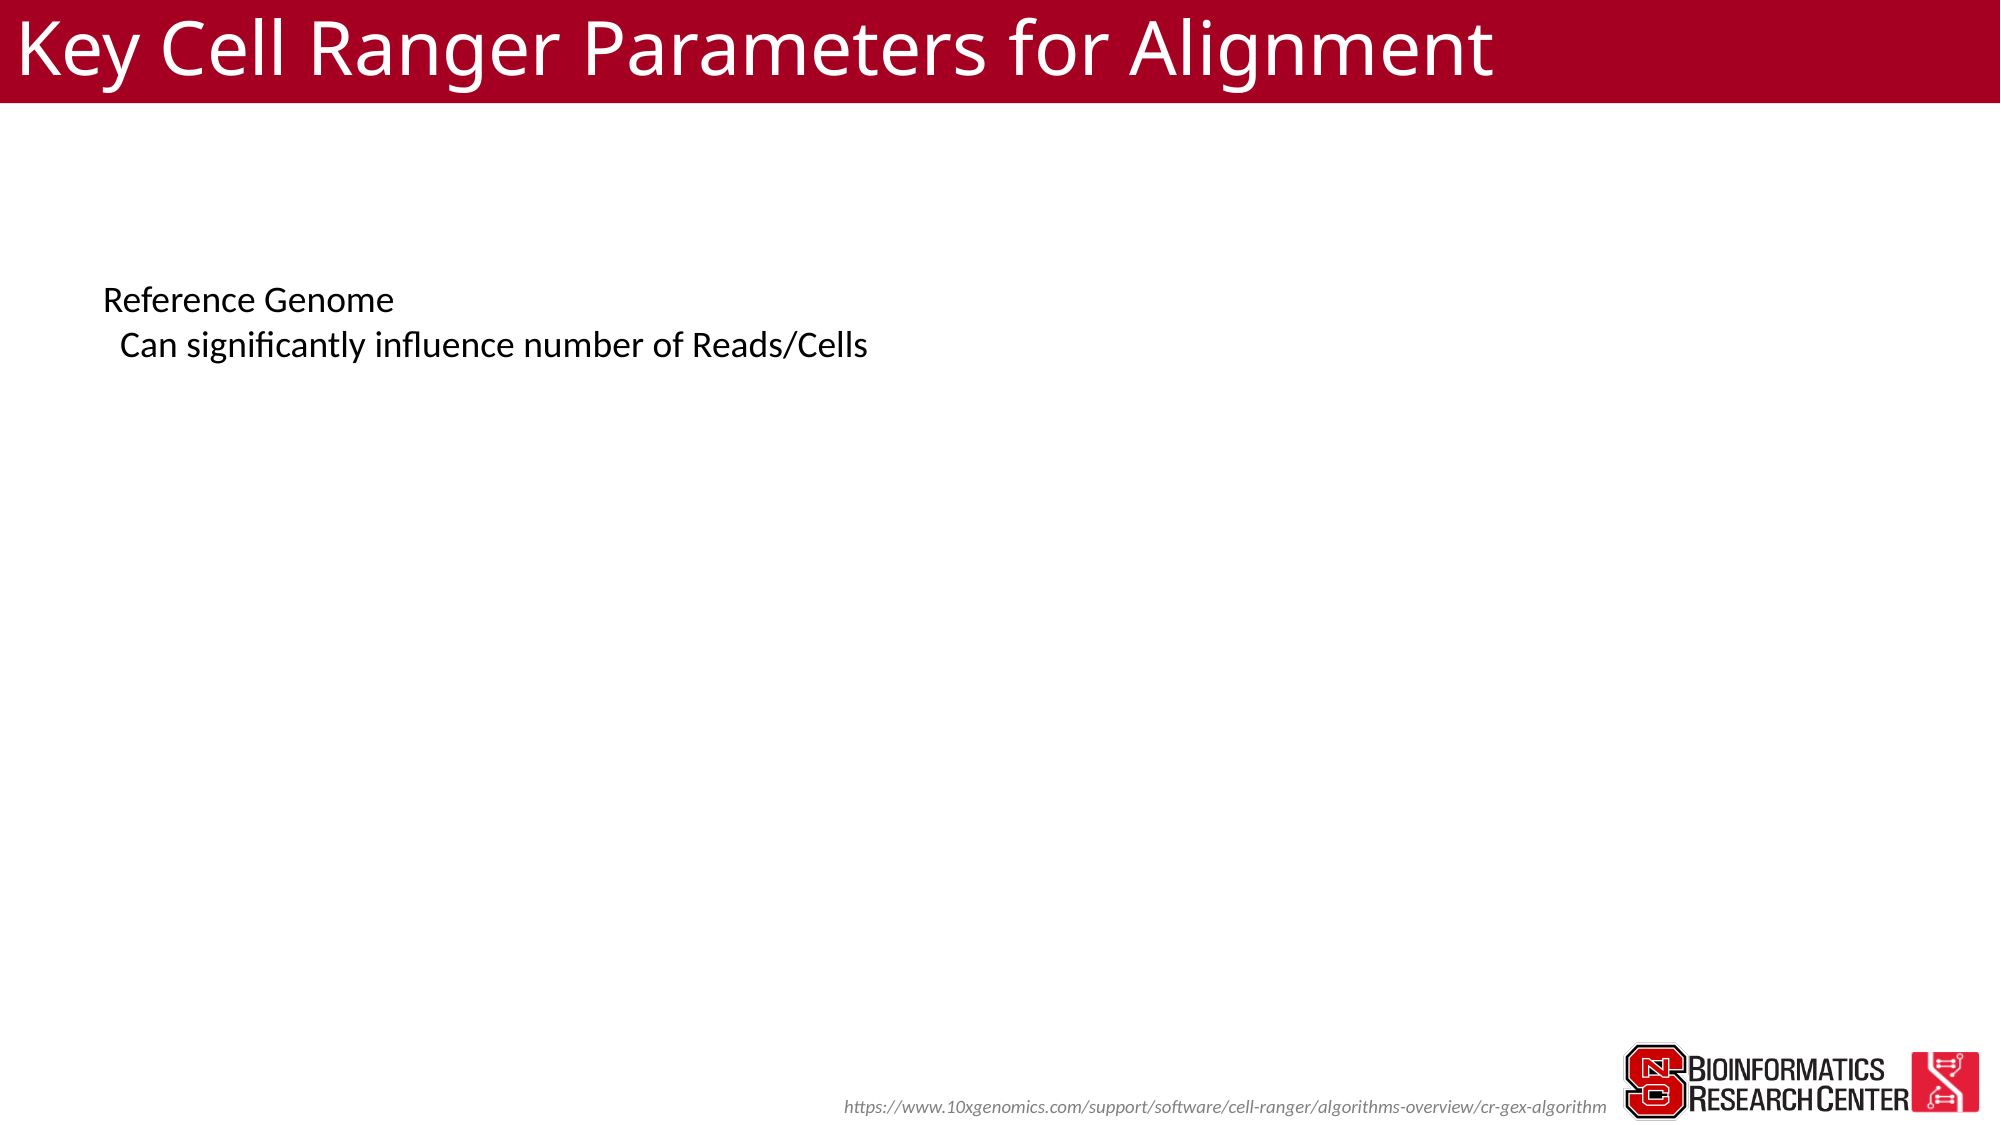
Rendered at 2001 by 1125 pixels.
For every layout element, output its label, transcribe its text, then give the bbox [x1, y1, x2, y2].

title Key Cell Ranger Parameters for Alignment [0, 0, 2000, 104]
picture [1623, 1042, 1982, 1121]
text_box https://www.10xgenomics.com/support/software/cell-ranger/algorithms-overview/cr-gex-algorithm [775, 1087, 1622, 1125]
text_box Reference Genome Can significantly influence number of Reads/Cells [88, 267, 884, 373]
